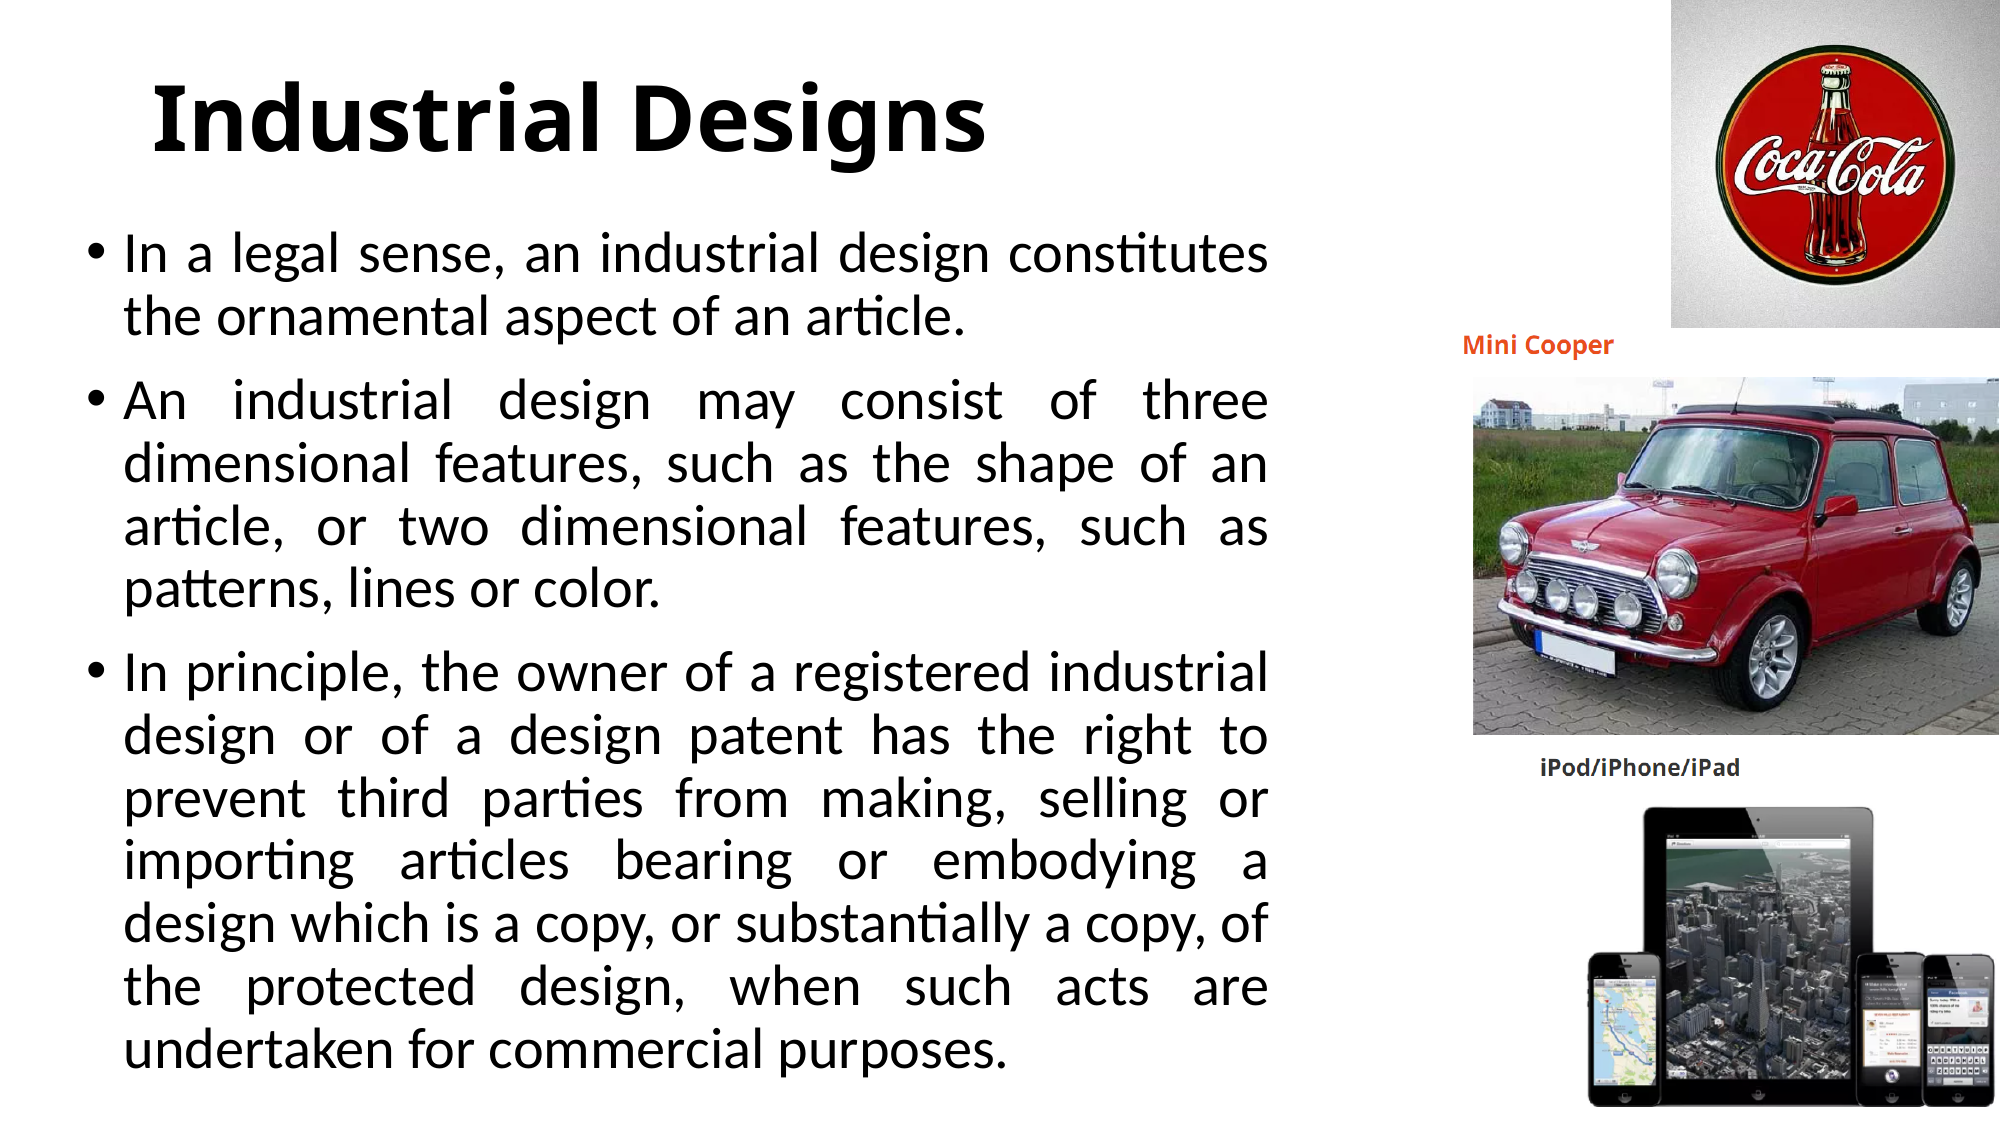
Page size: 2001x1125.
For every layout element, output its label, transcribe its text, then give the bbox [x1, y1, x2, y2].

picture [1535, 752, 2000, 1108]
title Industrial Designs [137, 59, 1671, 184]
list In a legal sense, an industrial design constitutes the ornamental aspect of an article. An industrial design may consist of three dimensional features, such as the shape of an article, or two dimensional features, such as patterns, lines or color. In principle, the owner of a registered industrial design or of a design patent has the right to prevent third parties from making, selling or importing articles bearing or embodying a design which is a copy, or substantially a copy, of the protected design, when such acts are undertaken for commercial purposes. [71, 214, 1286, 1125]
picture [1459, 0, 2000, 738]
